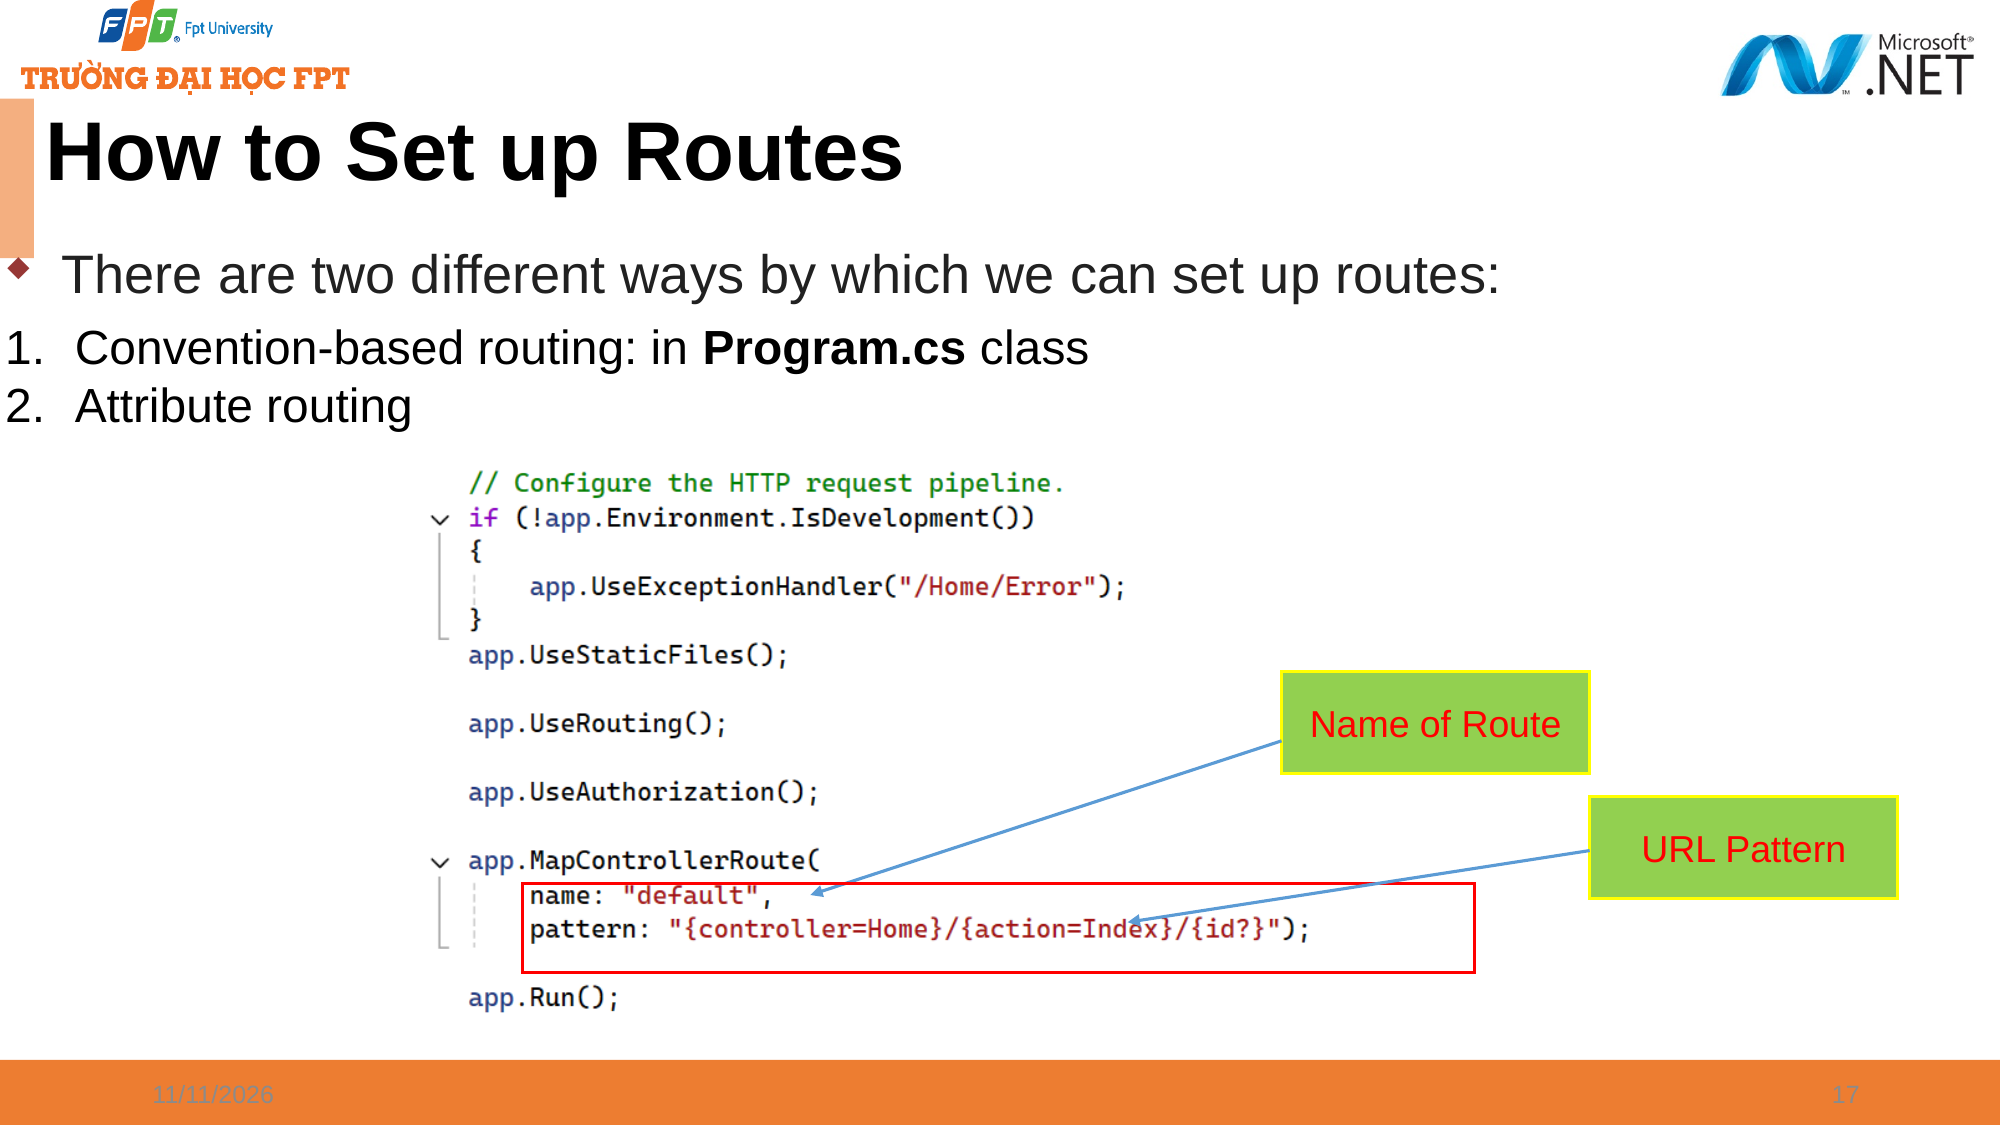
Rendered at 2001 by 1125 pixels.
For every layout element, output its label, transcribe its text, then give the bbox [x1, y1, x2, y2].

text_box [1127, 796, 1898, 923]
picture [417, 457, 1392, 1056]
text_box There are two different ways by which we can set up routes: Convention-based routing: in Program.cs class Attribute routing [0, 231, 1859, 440]
picture [1685, 0, 2001, 129]
text_box How to Set up Routes [31, 101, 2000, 207]
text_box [810, 671, 1590, 896]
slide_number 17 [1424, 1063, 1875, 1123]
text_box [1392, 923, 1475, 973]
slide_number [137, 1063, 588, 1123]
